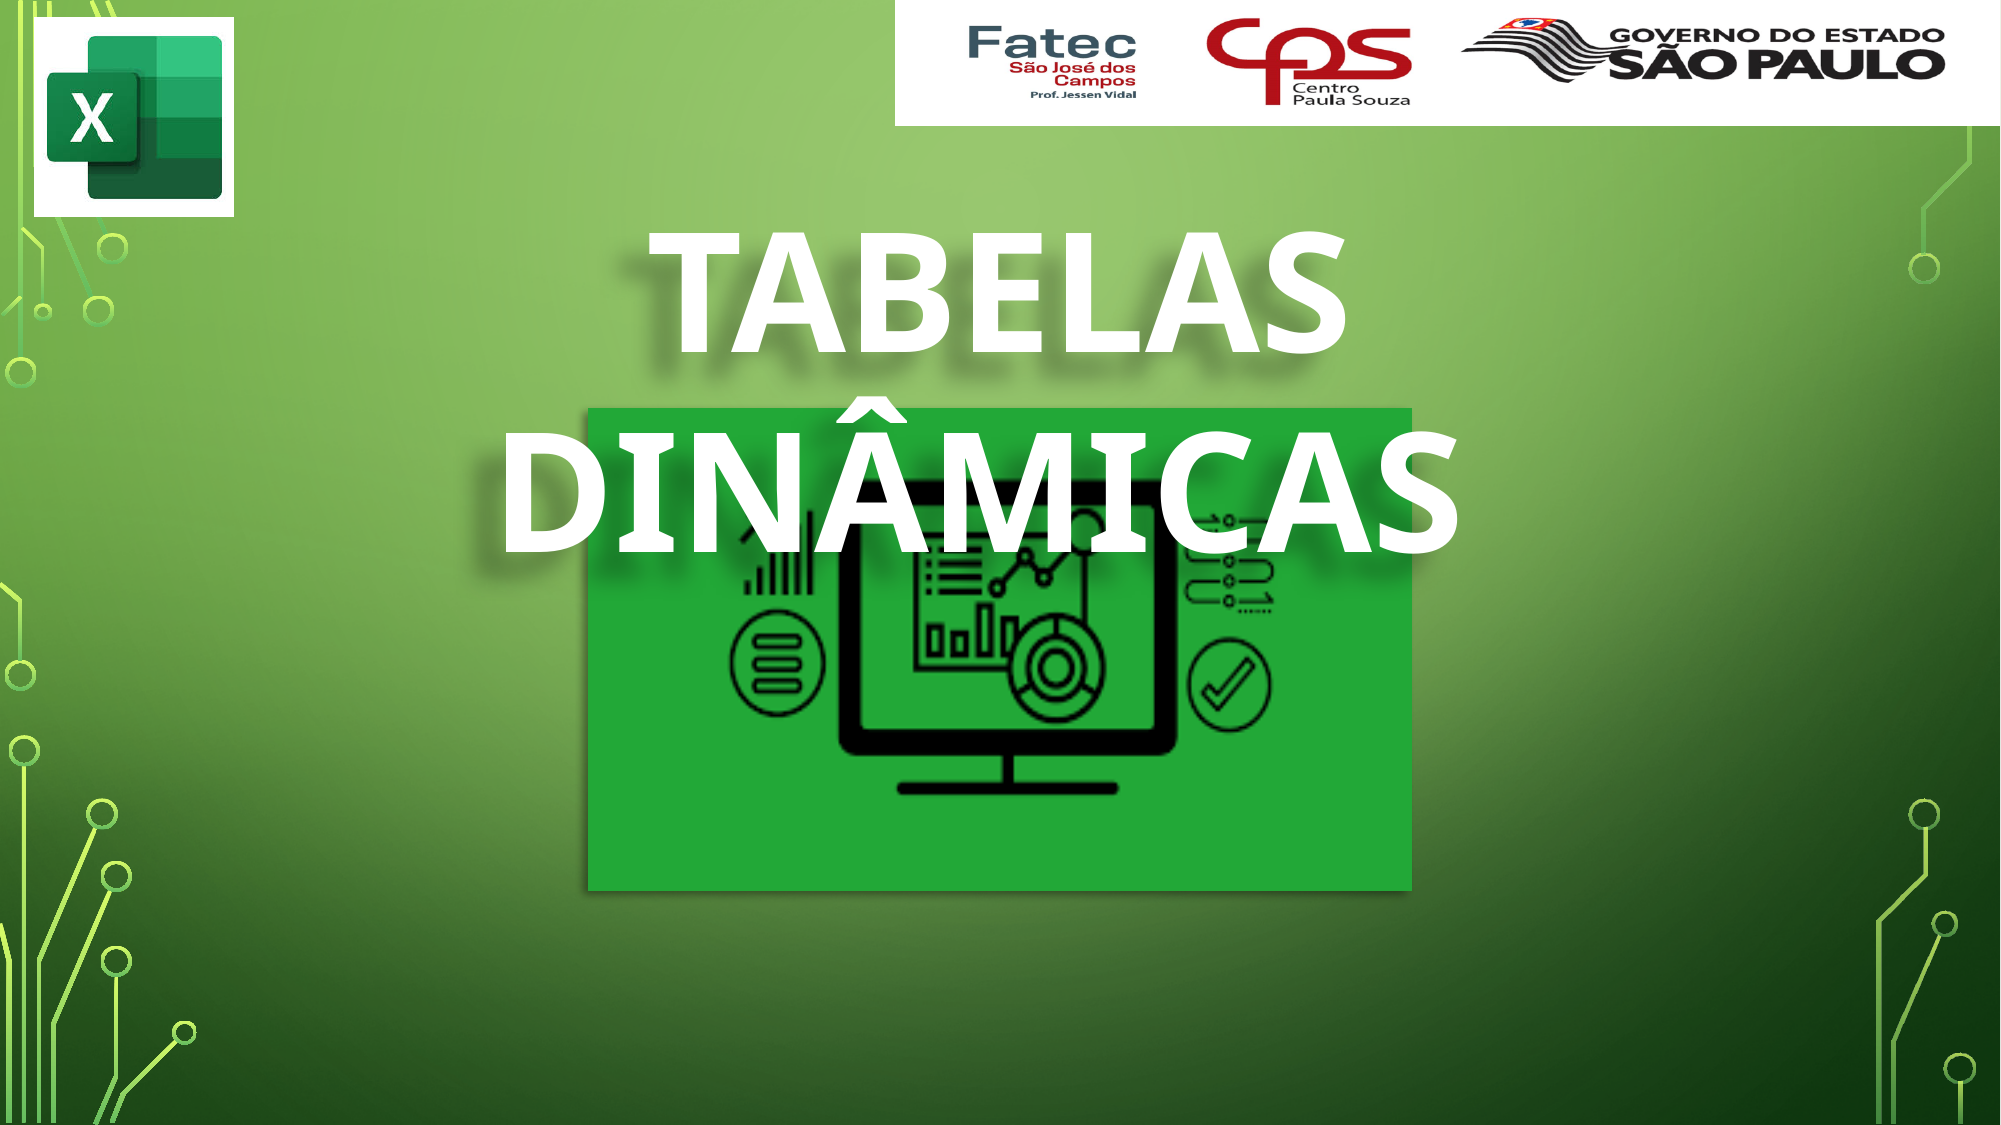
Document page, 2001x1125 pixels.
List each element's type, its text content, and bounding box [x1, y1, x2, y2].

picture [33, 17, 234, 218]
text_box TABELAS DINÂMICAS [201, 178, 1799, 593]
picture [588, 407, 1412, 891]
picture [895, 0, 2000, 126]
